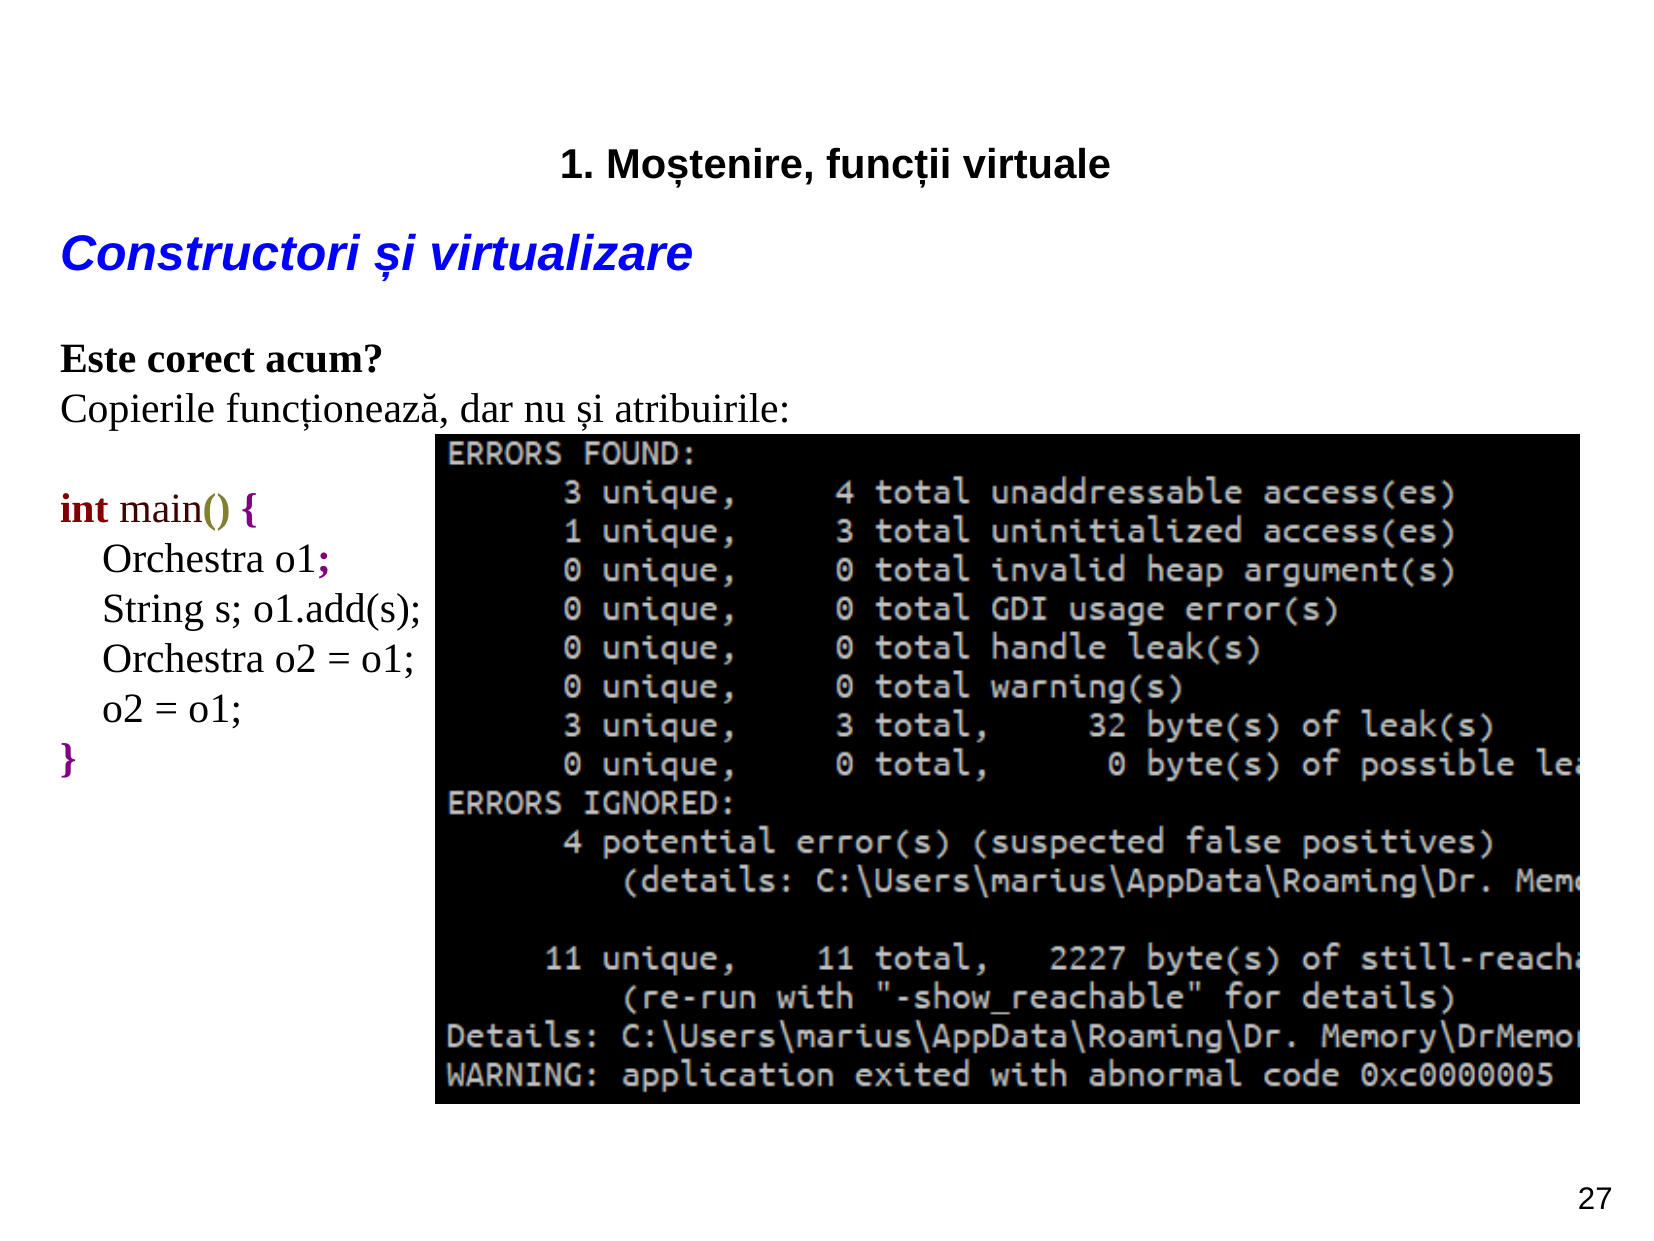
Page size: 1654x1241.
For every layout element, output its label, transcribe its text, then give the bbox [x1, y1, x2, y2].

picture [434, 434, 1580, 1104]
text_box 27 [1526, 1158, 1630, 1225]
text_box Constructori și virtualizare Este corect acum? Copierile funcționează, dar nu și atribuirile: int main() { Orchestra o1; String s; o1.add(s); Orchestra o2 = o1; o2 = o1; } [45, 205, 1628, 1165]
text_box 1. Moștenire, funcții virtuale [382, 135, 1289, 206]
